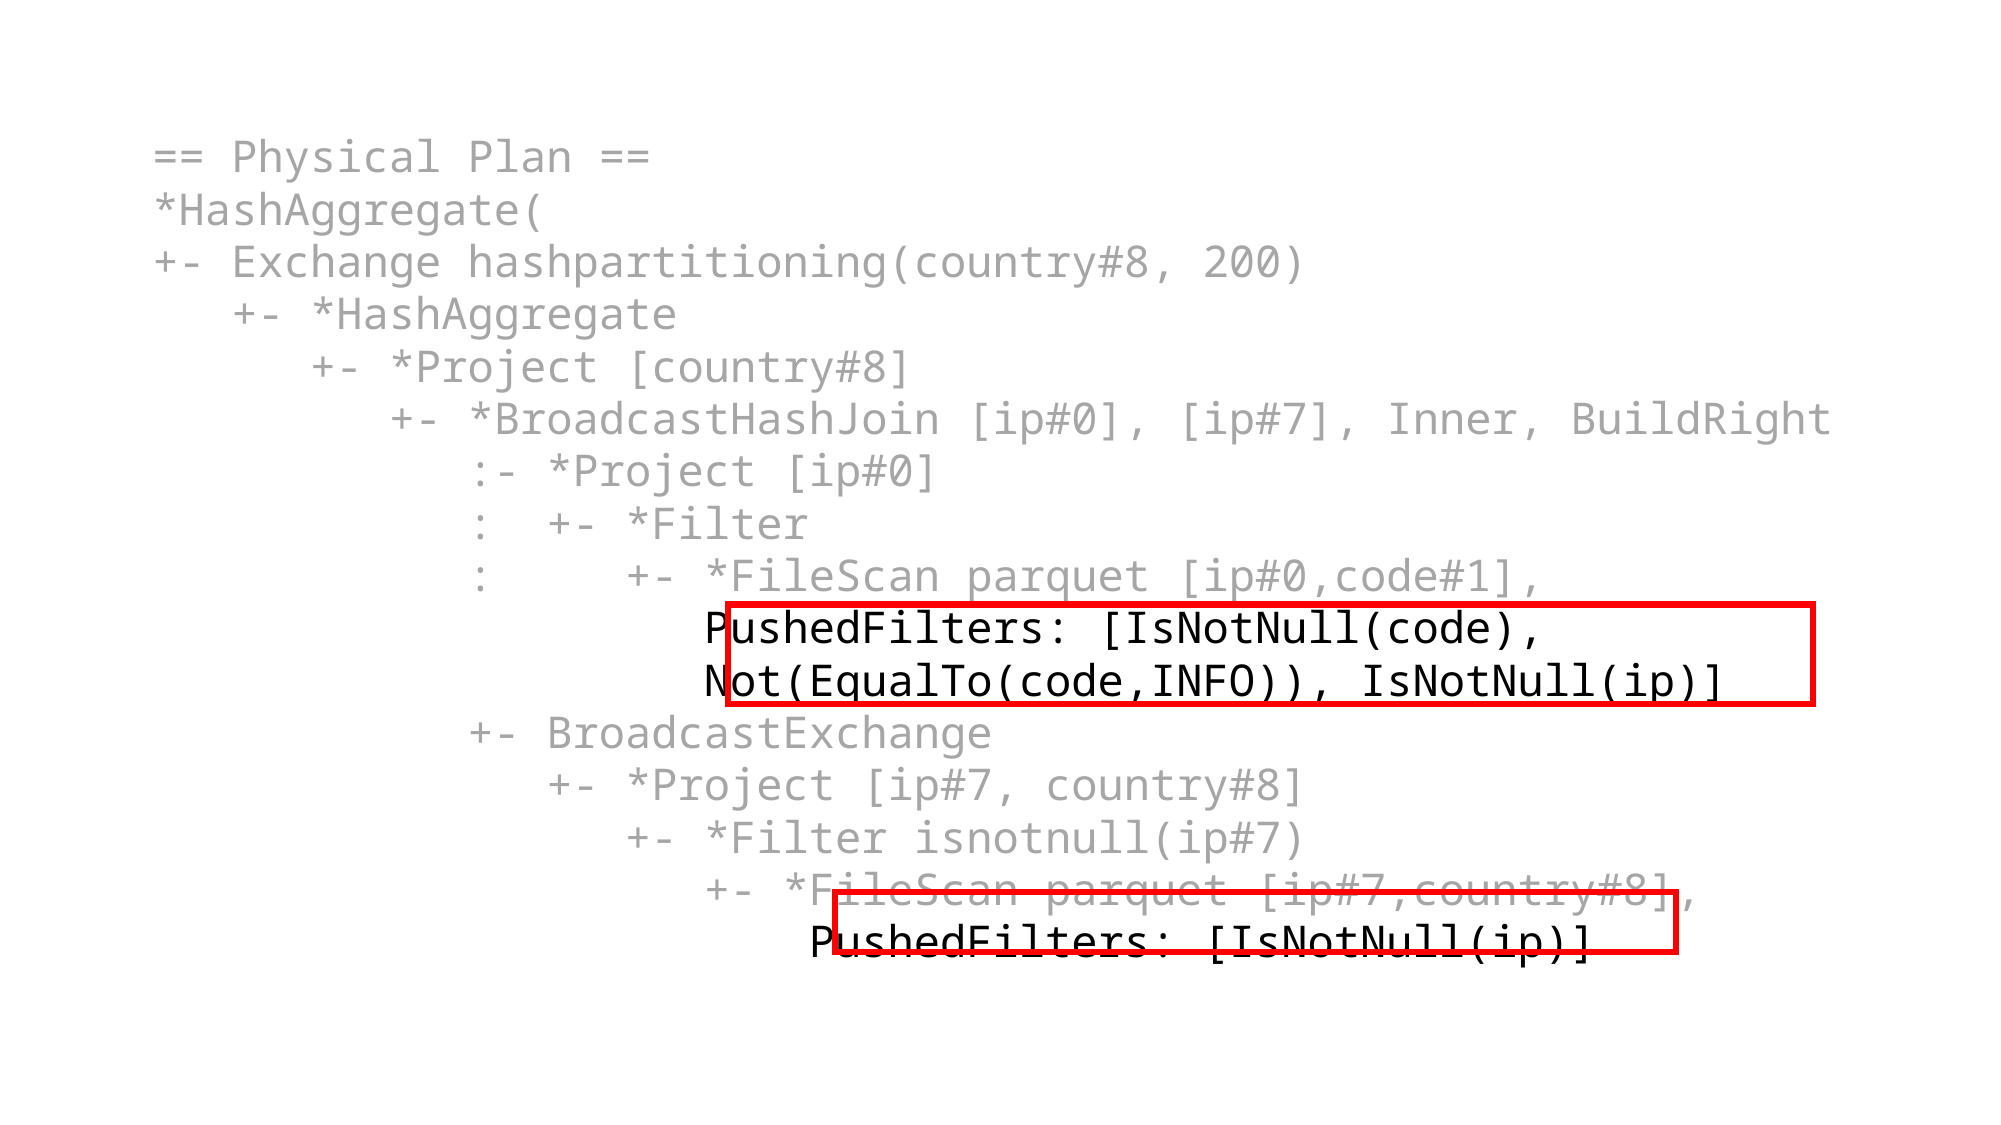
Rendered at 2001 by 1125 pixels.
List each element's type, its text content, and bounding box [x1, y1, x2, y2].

text_box [834, 891, 1677, 953]
text_box [727, 603, 1814, 705]
list == Physical Plan == *HashAggregate( +- Exchange hashpartitioning(country#8, 200) +- *HashAggregate +- *Project [country#8] +- *BroadcastHashJoin [ip#0], [ip#7], Inner, BuildRight :- *Project [ip#0] : +- *Filter : +- *FileScan parquet [ip#0,code#1], PushedFilters: [IsNotNull(code), Not(EqualTo(code,INFO)), IsNotNull(ip)] +- BroadcastExchange +- *Project [ip#7, country#8] +- *Filter isnotnull(ip#7) +- *FileScan parquet [ip#7,country#8], PushedFilters: [IsNotNull(ip)] [137, 121, 1863, 1014]
